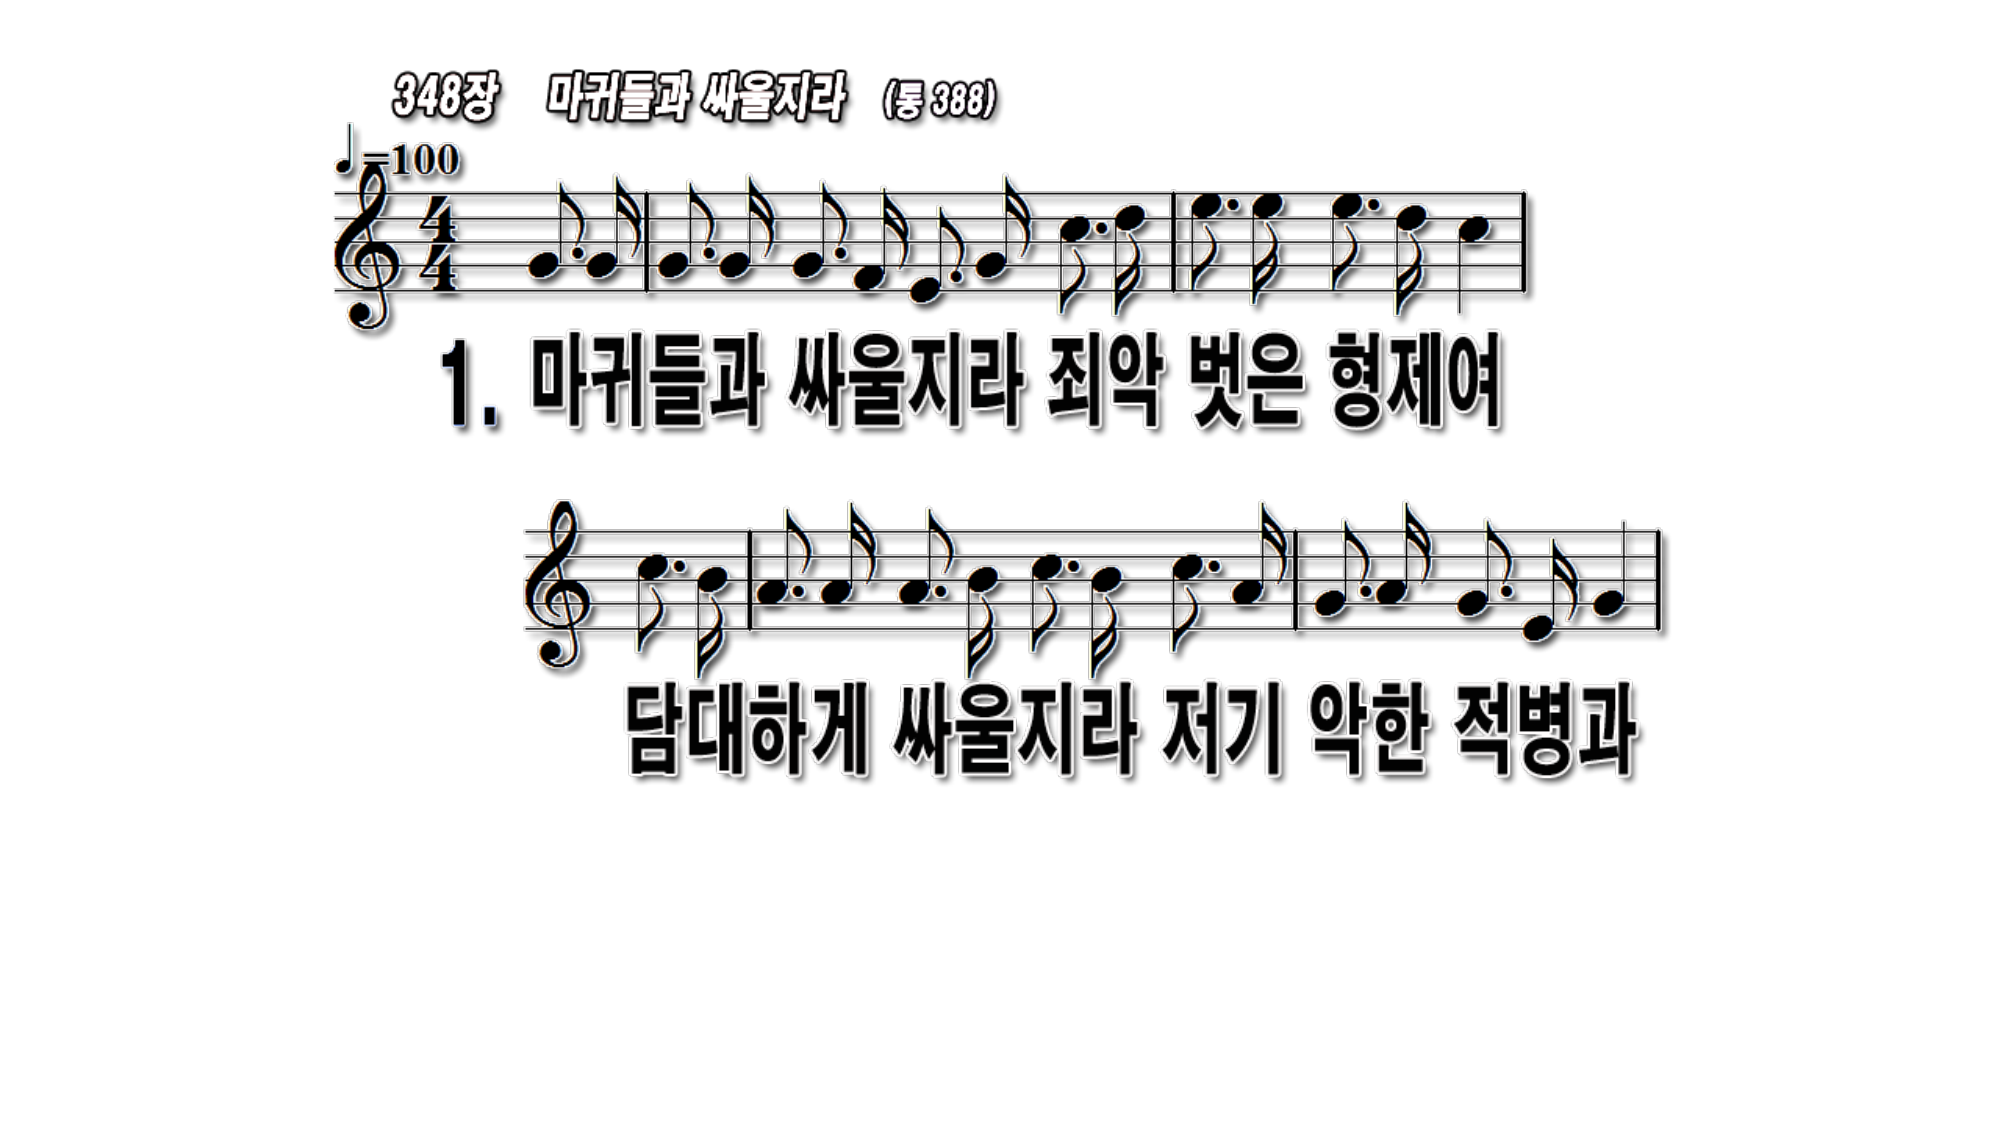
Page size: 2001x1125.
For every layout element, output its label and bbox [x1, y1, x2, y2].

picture [249, 0, 1750, 835]
